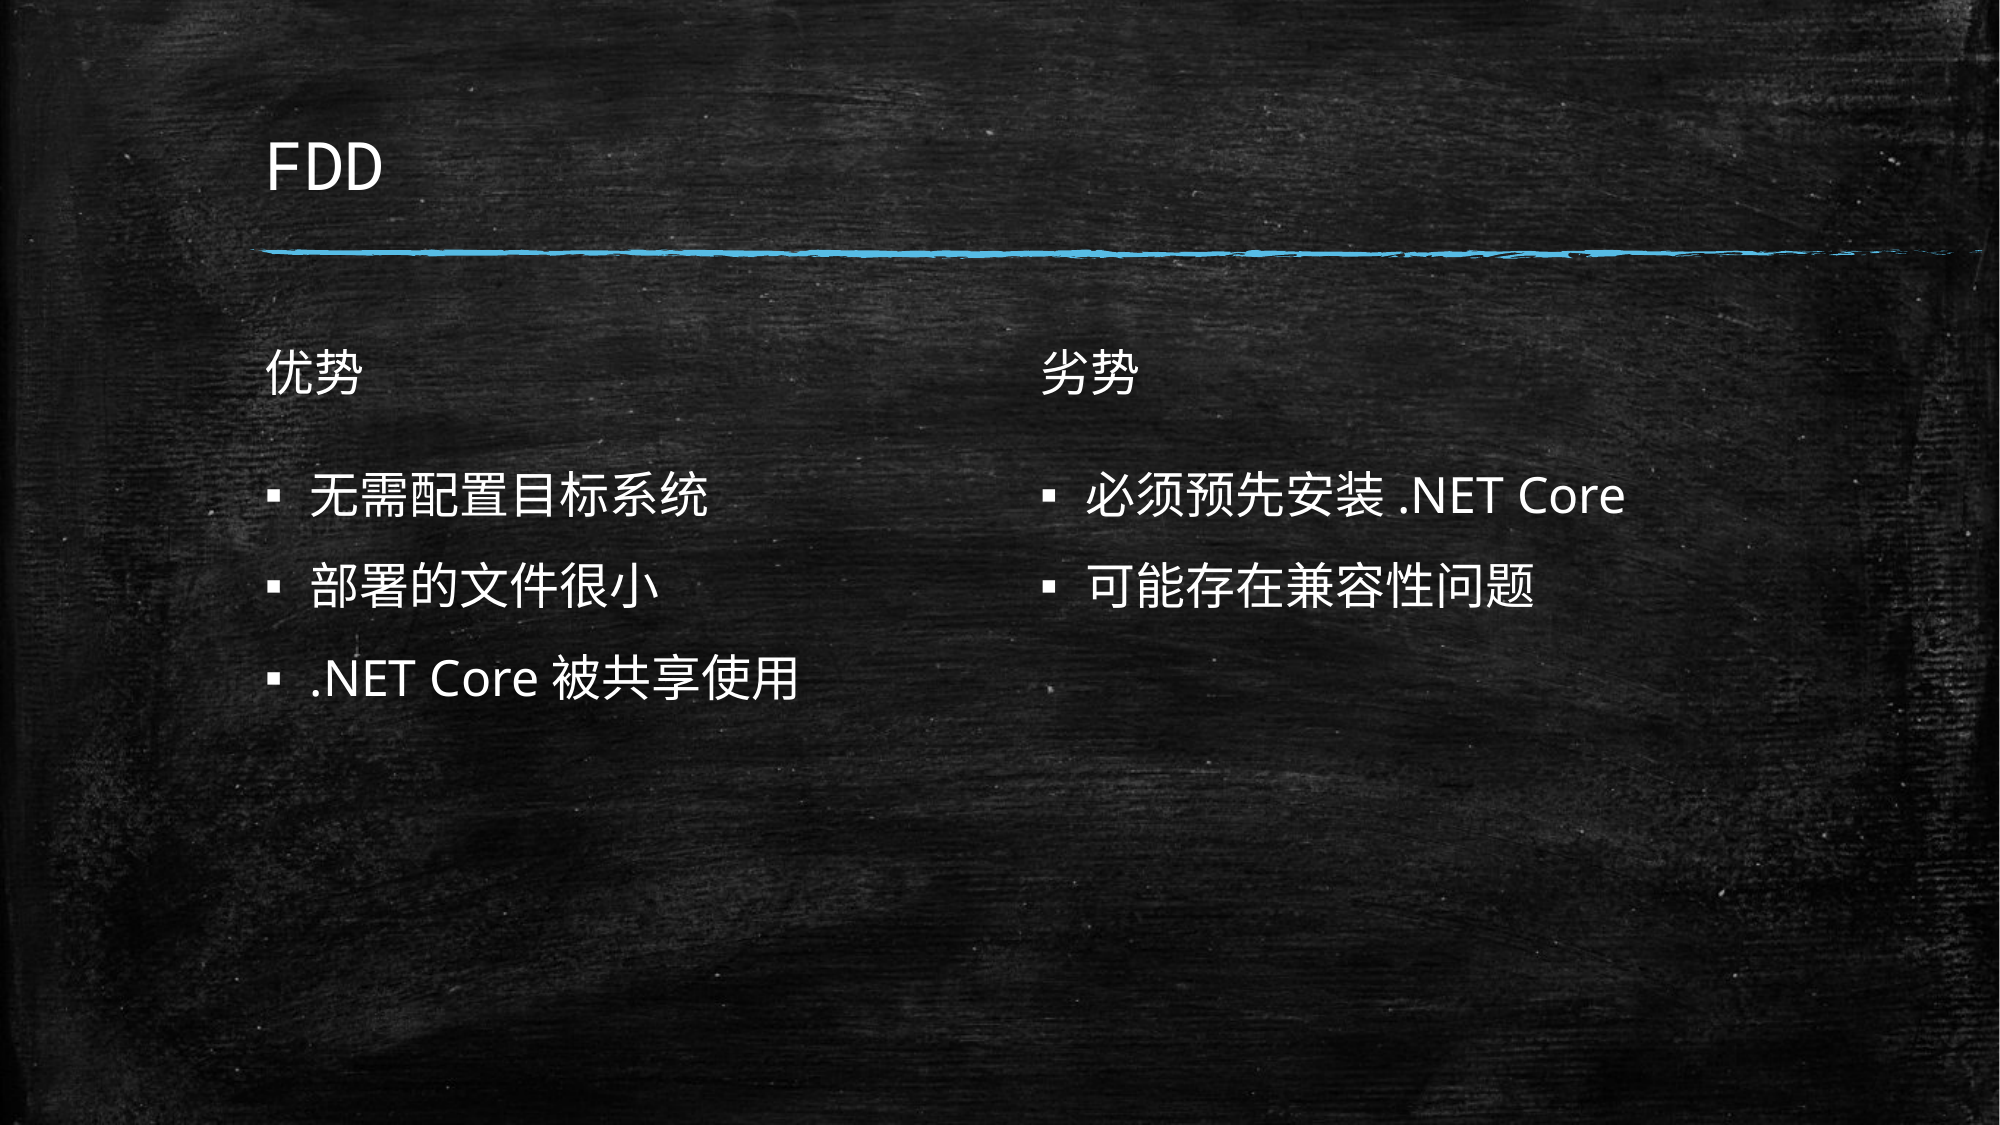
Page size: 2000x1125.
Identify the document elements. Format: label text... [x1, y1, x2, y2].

list 无需配置目标系统 部署的文件很小 .NET Core被共享使用 [249, 462, 975, 1013]
list 优势 [249, 312, 975, 438]
list 劣势 [1025, 312, 1750, 438]
list 必须预先安装.NET Core 可能存在兼容性问题 [1025, 462, 1750, 1013]
title FDD [249, 45, 1750, 213]
